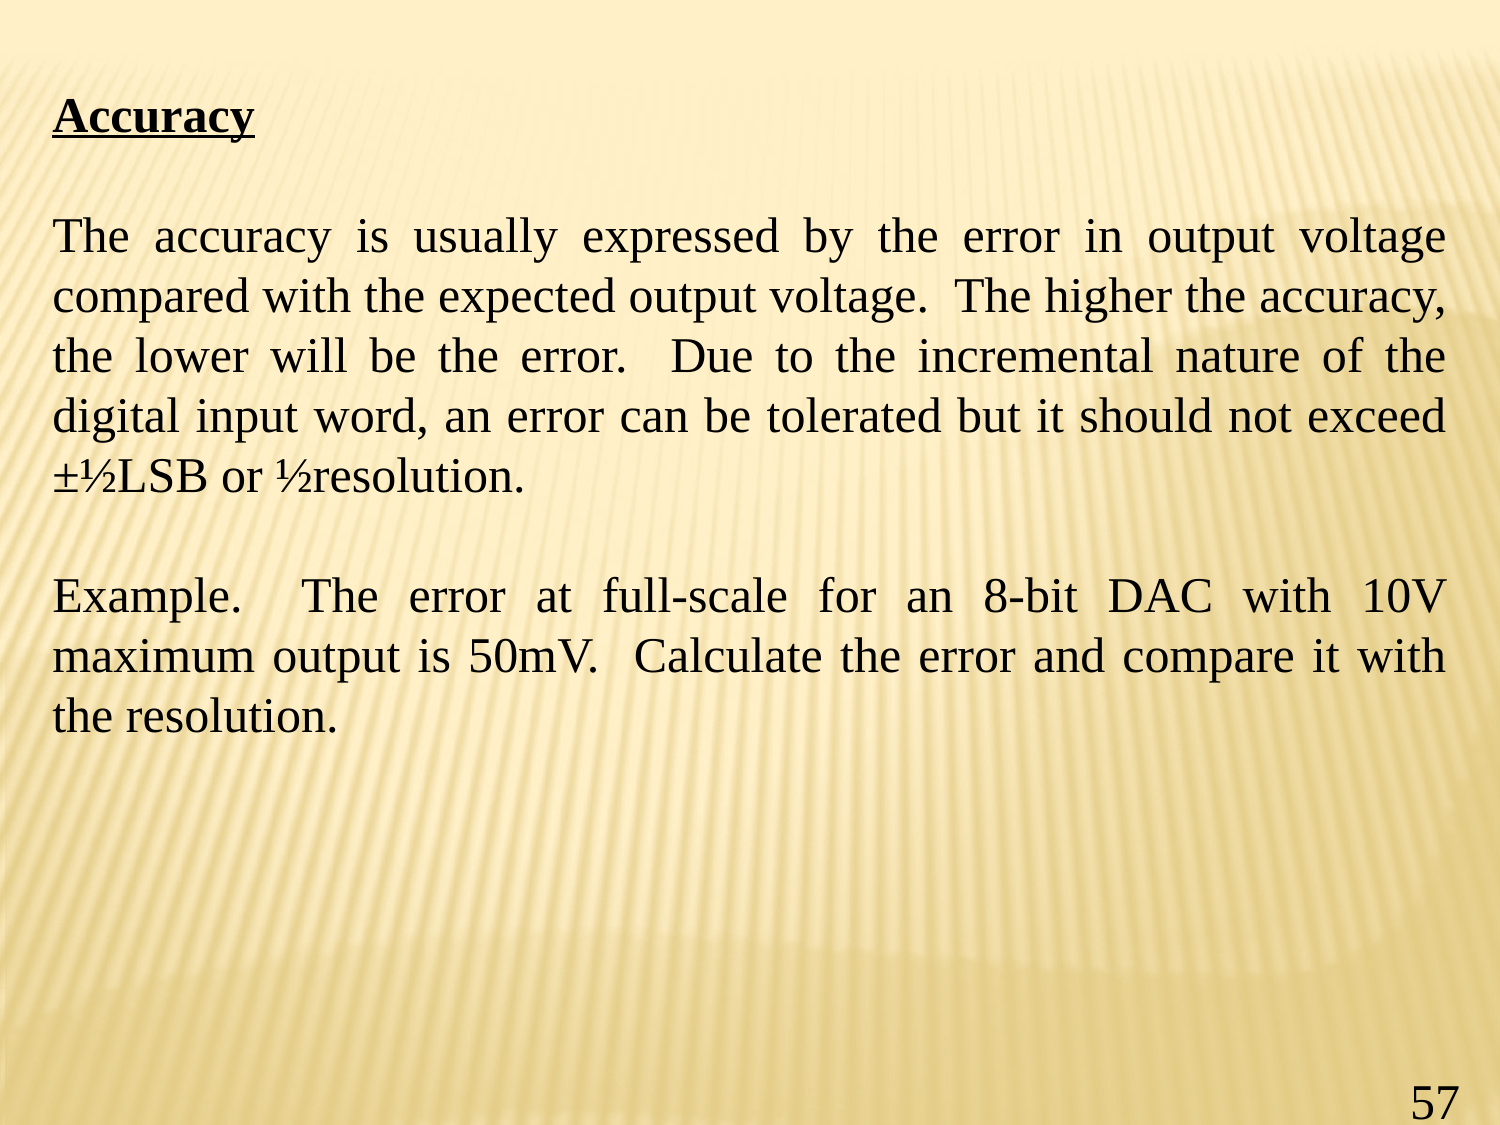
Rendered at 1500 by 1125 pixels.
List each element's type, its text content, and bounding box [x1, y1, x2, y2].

slide_number 57 [1350, 1062, 1475, 1103]
text_box Accuracy The accuracy is usually expressed by the error in output voltage compared with the expected output voltage. The higher the accuracy, the lower will be the error. Due to the incremental nature of the digital input word, an error can be tolerated but it should not exceed ±½LSB or ½resolution. Example. The error at full-scale for an 8-bit DAC with 10V maximum output is 50mV. Calculate the error and compare it with the resolution. [37, 74, 1463, 870]
